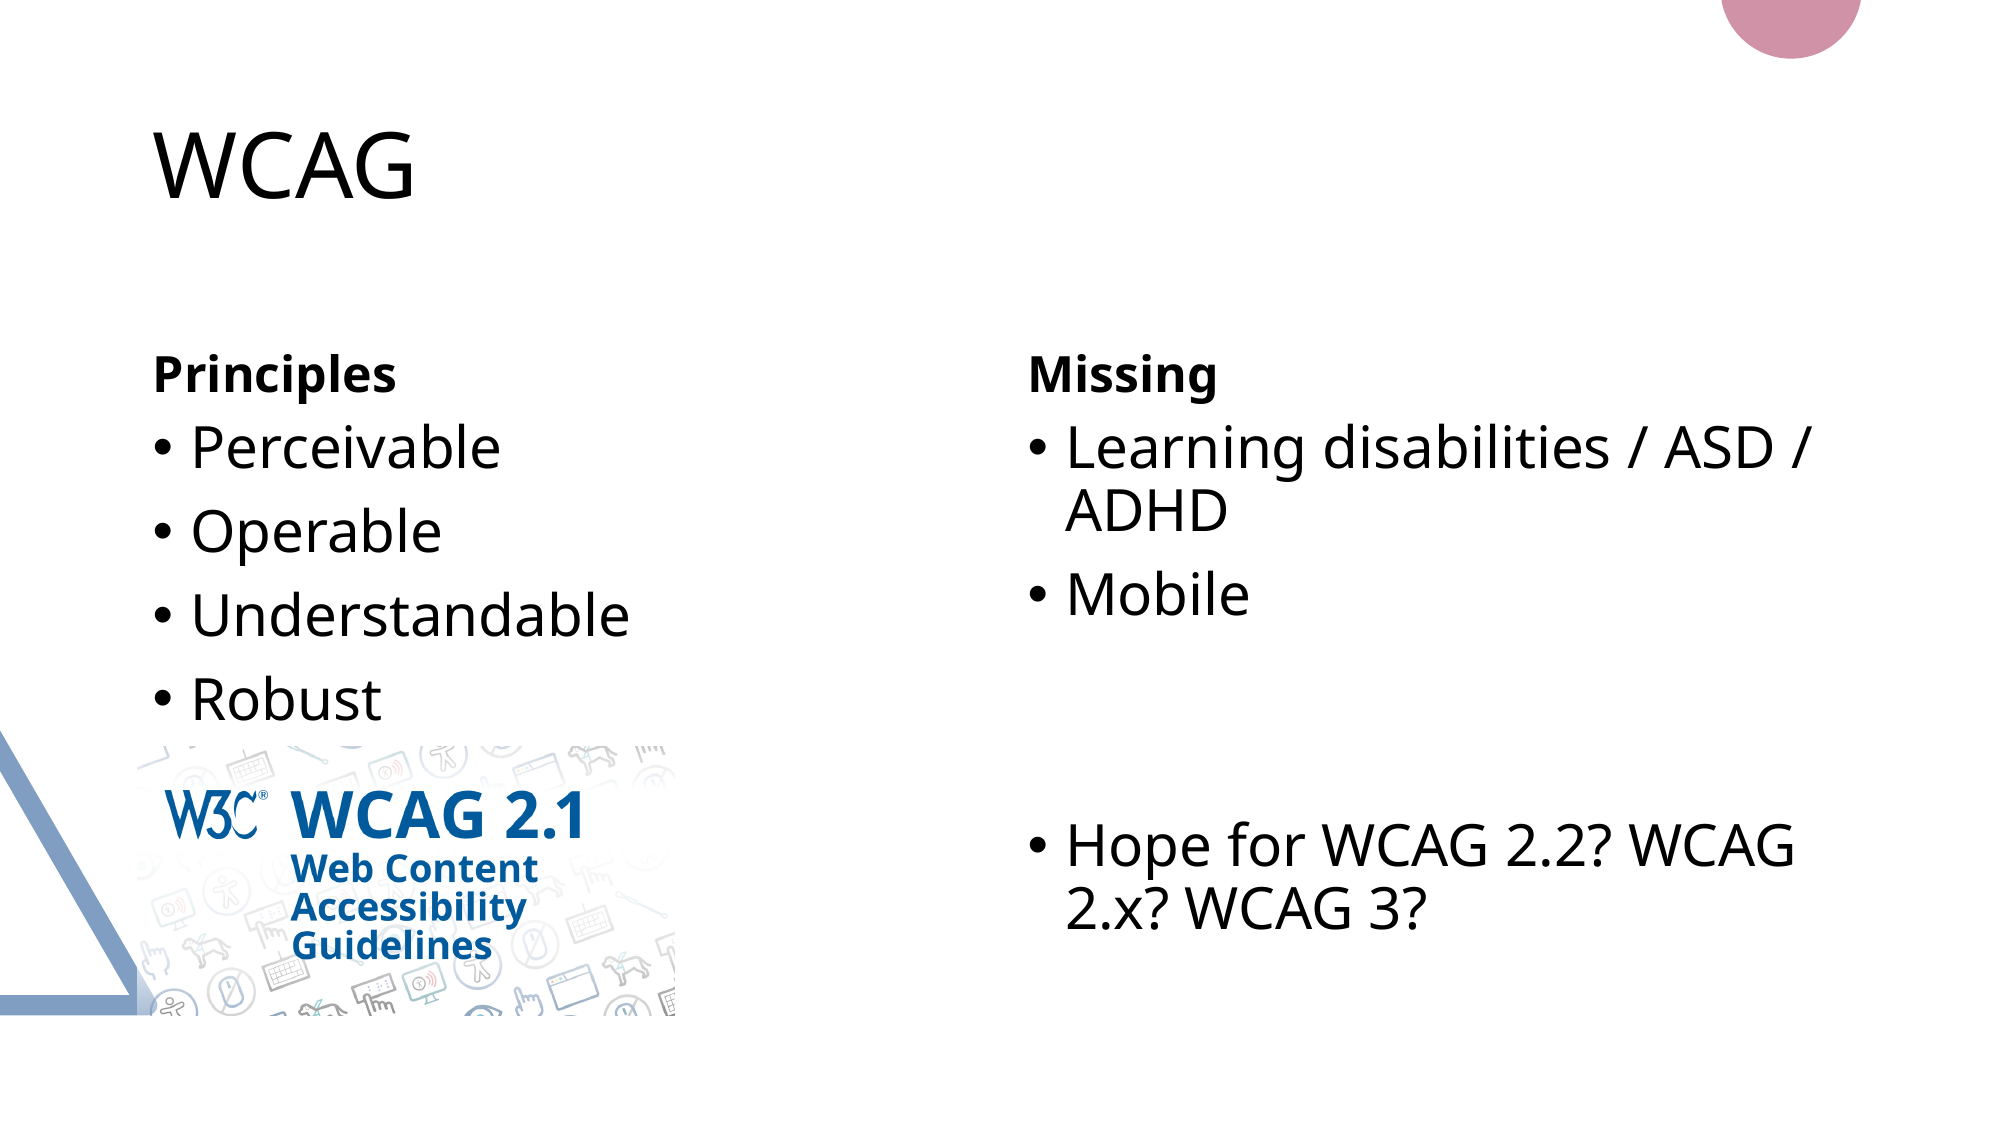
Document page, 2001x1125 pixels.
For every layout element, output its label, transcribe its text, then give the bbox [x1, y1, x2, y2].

picture [137, 746, 675, 1016]
list Learning disabilities / ASD / ADHD Mobile Hope for WCAG 2.2? WCAG 2.x? WCAG 3? [1012, 410, 1863, 1016]
list Perceivable Operable Understandable Robust [137, 410, 984, 1016]
list Principles [137, 275, 984, 410]
title WCAG [137, 59, 1863, 278]
list Missing [1012, 275, 1863, 410]
